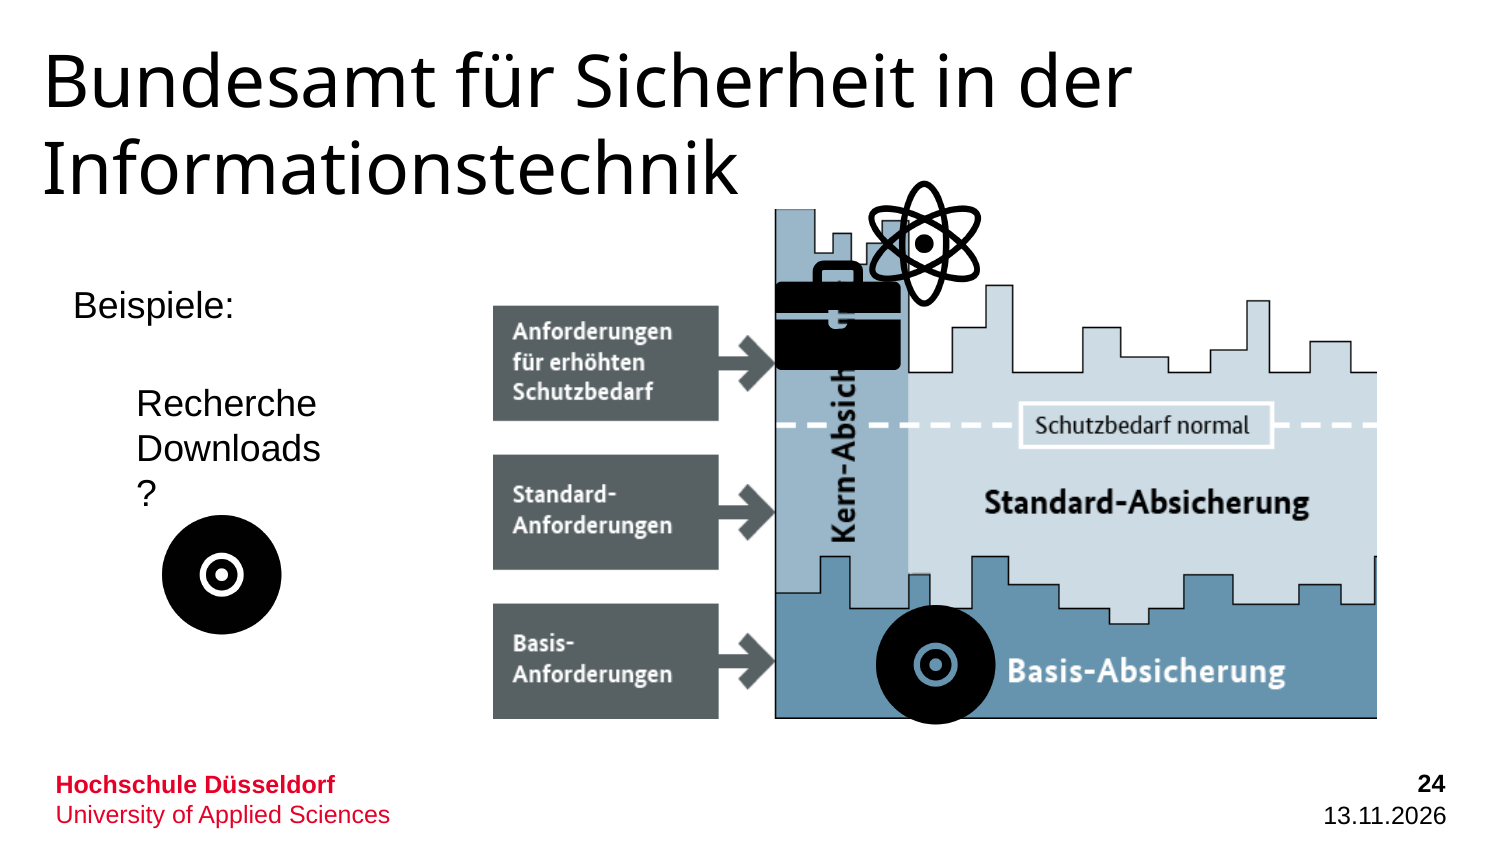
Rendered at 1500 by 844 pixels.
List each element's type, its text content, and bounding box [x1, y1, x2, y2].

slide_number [1305, 785, 1463, 844]
slide_number 24 [1283, 759, 1461, 815]
text_box Beispiele: [58, 273, 488, 334]
picture [493, 168, 1378, 740]
text_box Recherche Downloads? [121, 371, 340, 521]
picture [145, 499, 297, 650]
title Bundesamt für Sicherheit in der Informationstechnik [42, 34, 1462, 122]
